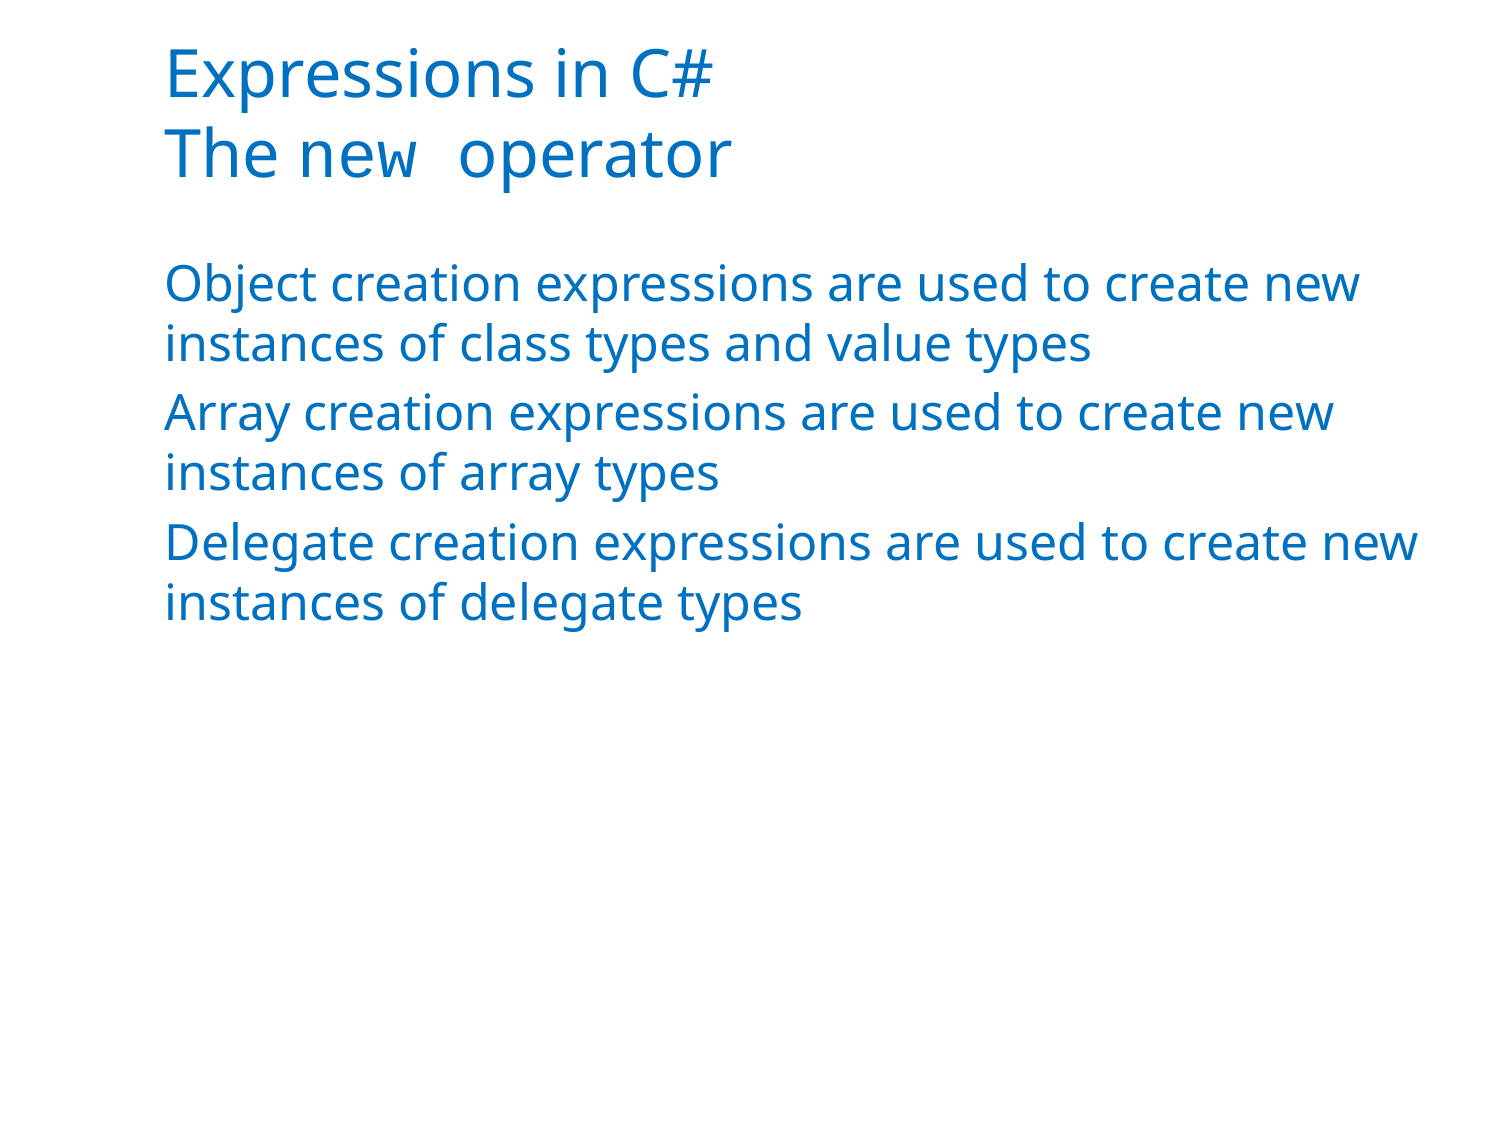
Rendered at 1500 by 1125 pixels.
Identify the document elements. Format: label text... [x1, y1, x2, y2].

list Object creation expressions are used to create new instances of class types and value types Array creation expressions are used to create new instances of array types Delegate creation expressions are used to create new instances of delegate types [150, 243, 1463, 1013]
title Expressions in C# The new operator [150, 24, 1463, 197]
